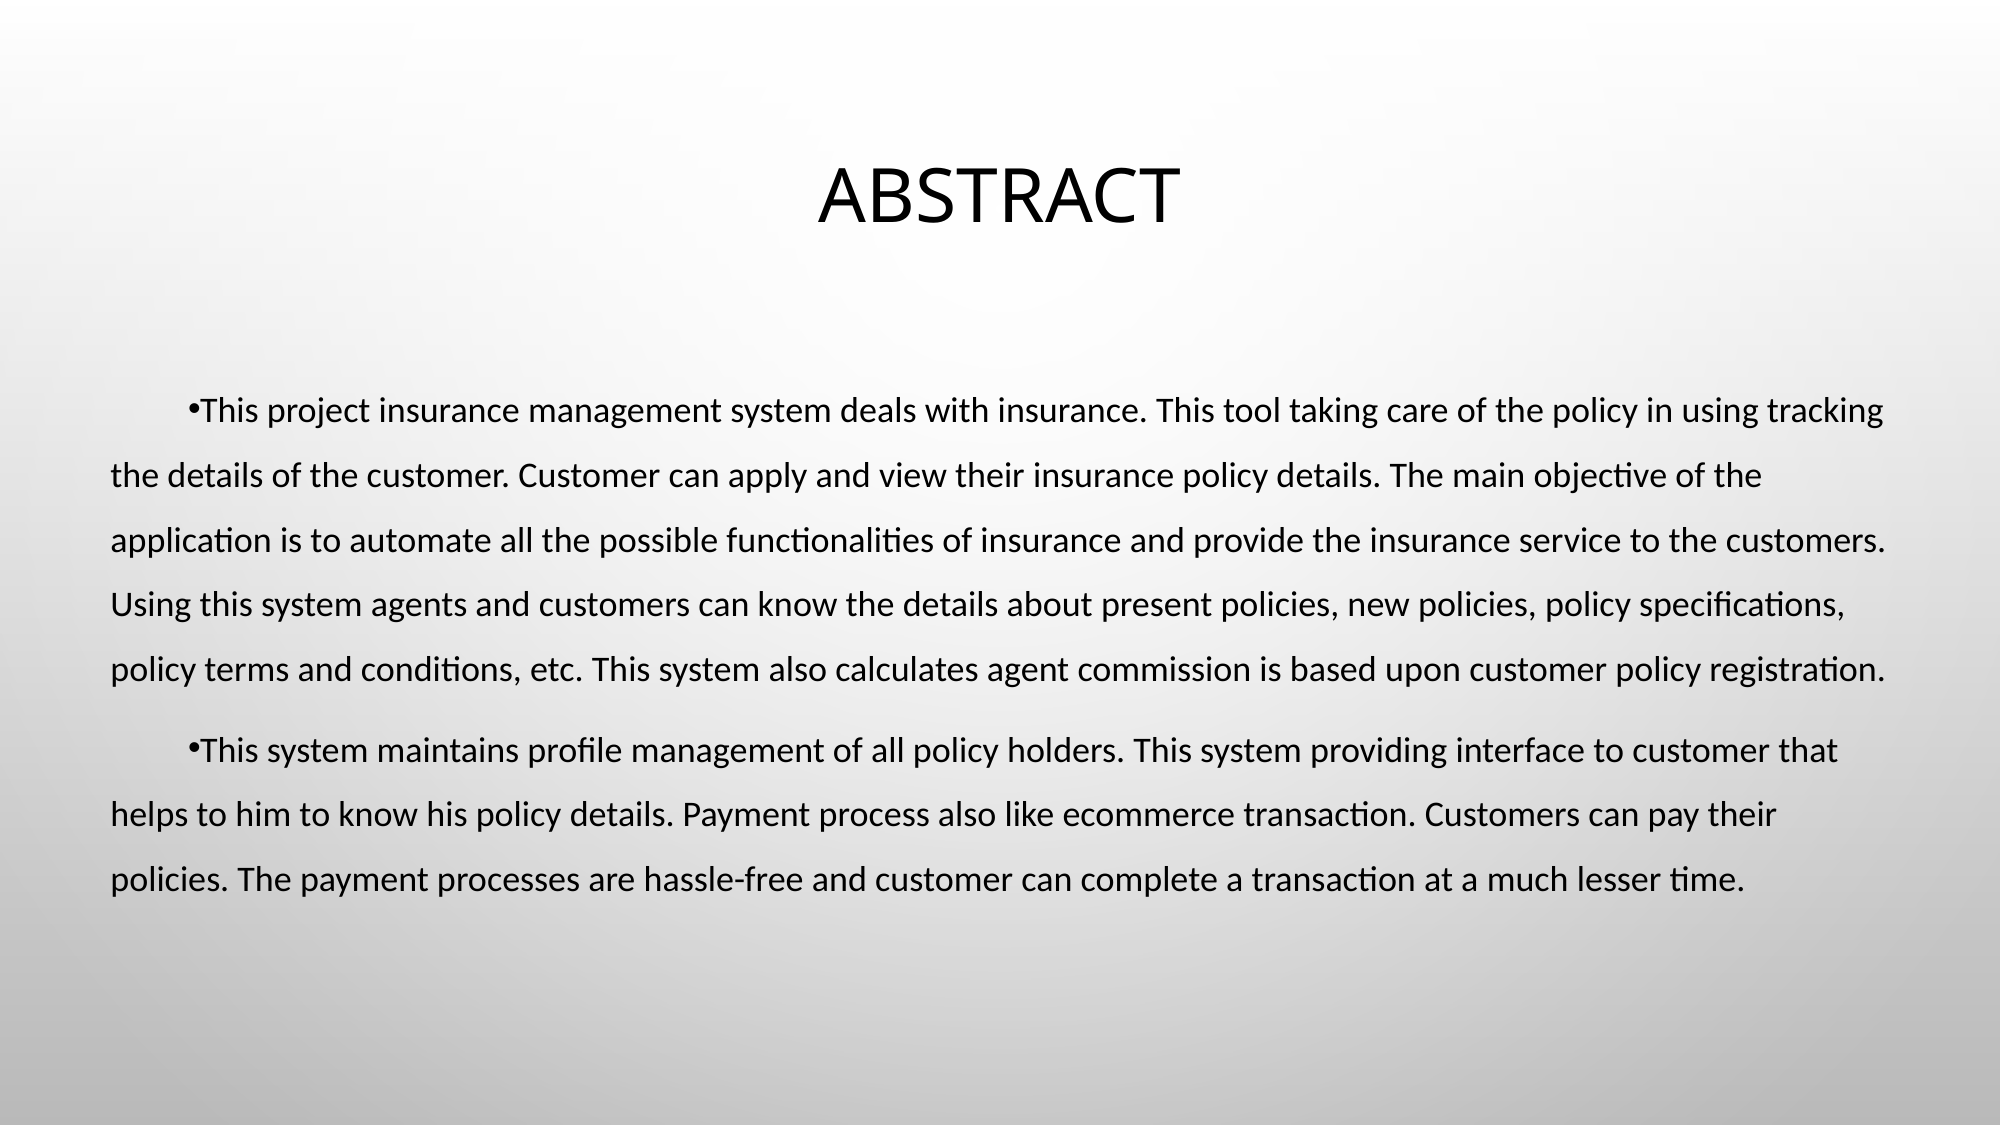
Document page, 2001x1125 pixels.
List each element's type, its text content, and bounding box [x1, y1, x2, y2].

picture [0, 0, 2000, 1125]
title ABSTRACT [95, 115, 1905, 282]
list This project insurance management system deals with insurance. This tool taking care of the policy in using tracking the details of the customer. Customer can apply and view their insurance policy details. The main objective of the application is to automate all the possible functionalities of insurance and provide the insurance service to the customers. Using this system agents and customers can know the details about present policies, new policies, policy specifications, policy terms and conditions, etc. This system also calculates agent commission is based upon customer policy registration. This system maintains profile management of all policy holders. This system providing interface to customer that helps to him to know his policy details. Payment process also like ecommerce transaction. Customers can pay their policies. The payment processes are hassle-free and customer can complete a transaction at a much lesser time. [95, 357, 1905, 962]
